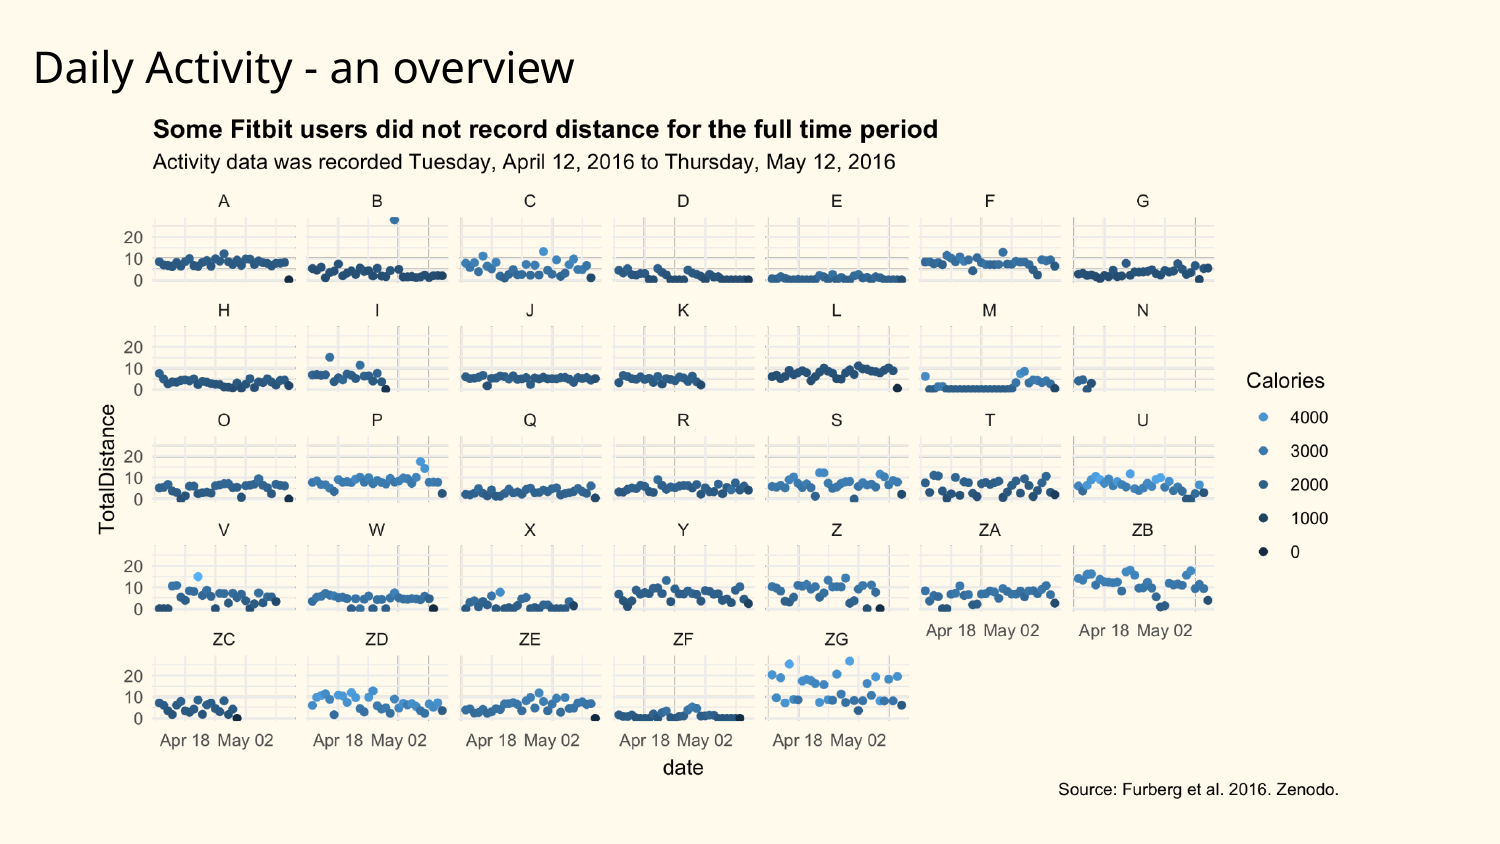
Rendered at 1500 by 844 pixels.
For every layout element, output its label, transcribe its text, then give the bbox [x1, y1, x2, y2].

picture [88, 107, 1350, 809]
text_box Daily Activity - an overview [17, 24, 783, 108]
